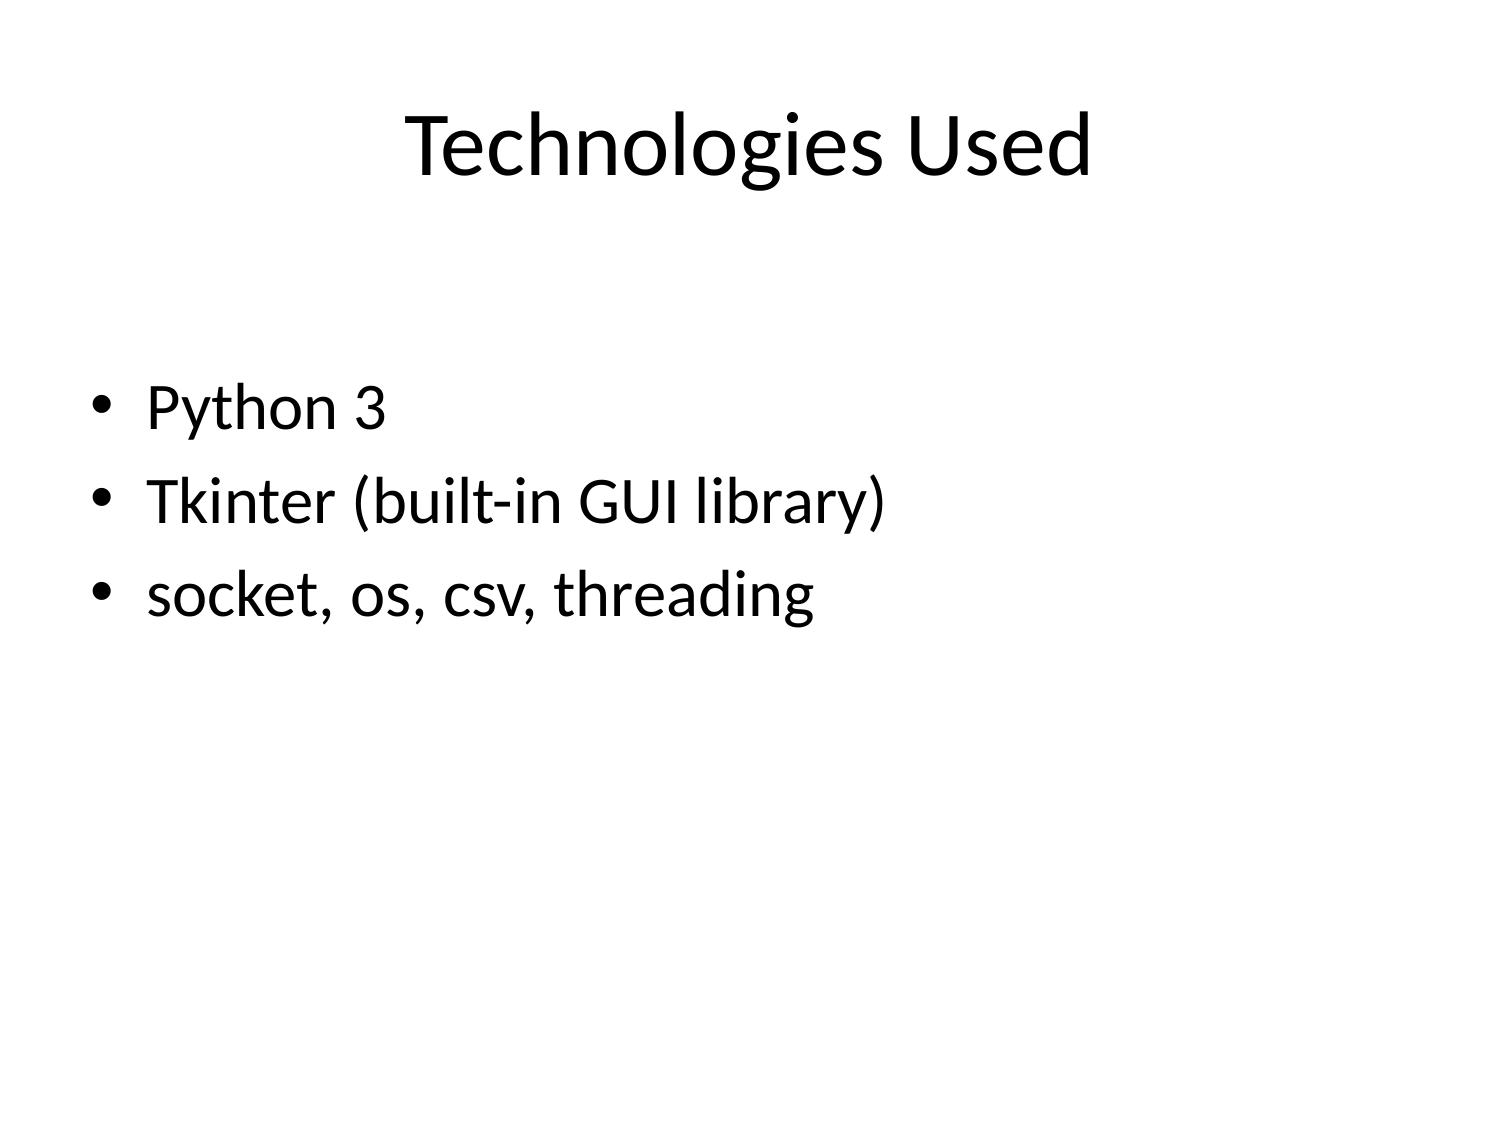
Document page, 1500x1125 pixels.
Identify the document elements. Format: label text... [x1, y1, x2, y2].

title Technologies Used [75, 45, 1425, 233]
list Python 3 Tkinter (built-in GUI library) socket, os, csv, threading [75, 262, 1425, 1005]
